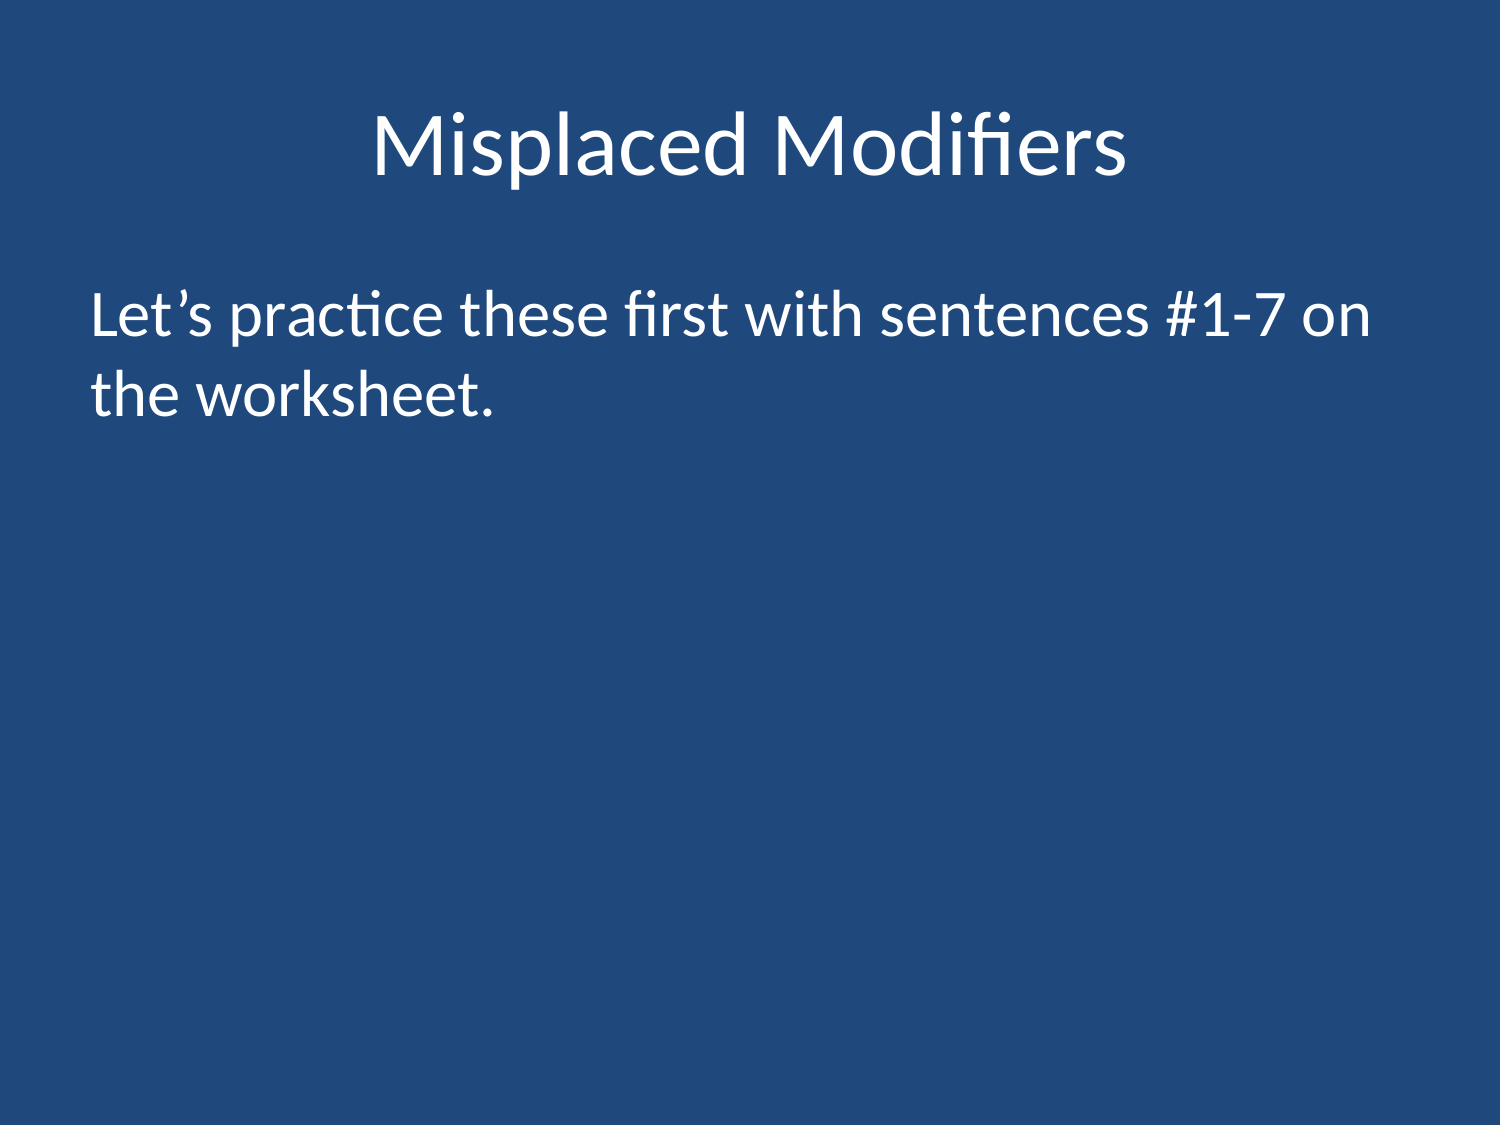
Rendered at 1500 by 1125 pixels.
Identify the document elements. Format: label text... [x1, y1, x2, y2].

list Let’s practice these first with sentences #1-7 on the worksheet. [75, 262, 1425, 1005]
title Misplaced Modifiers [75, 45, 1425, 233]
